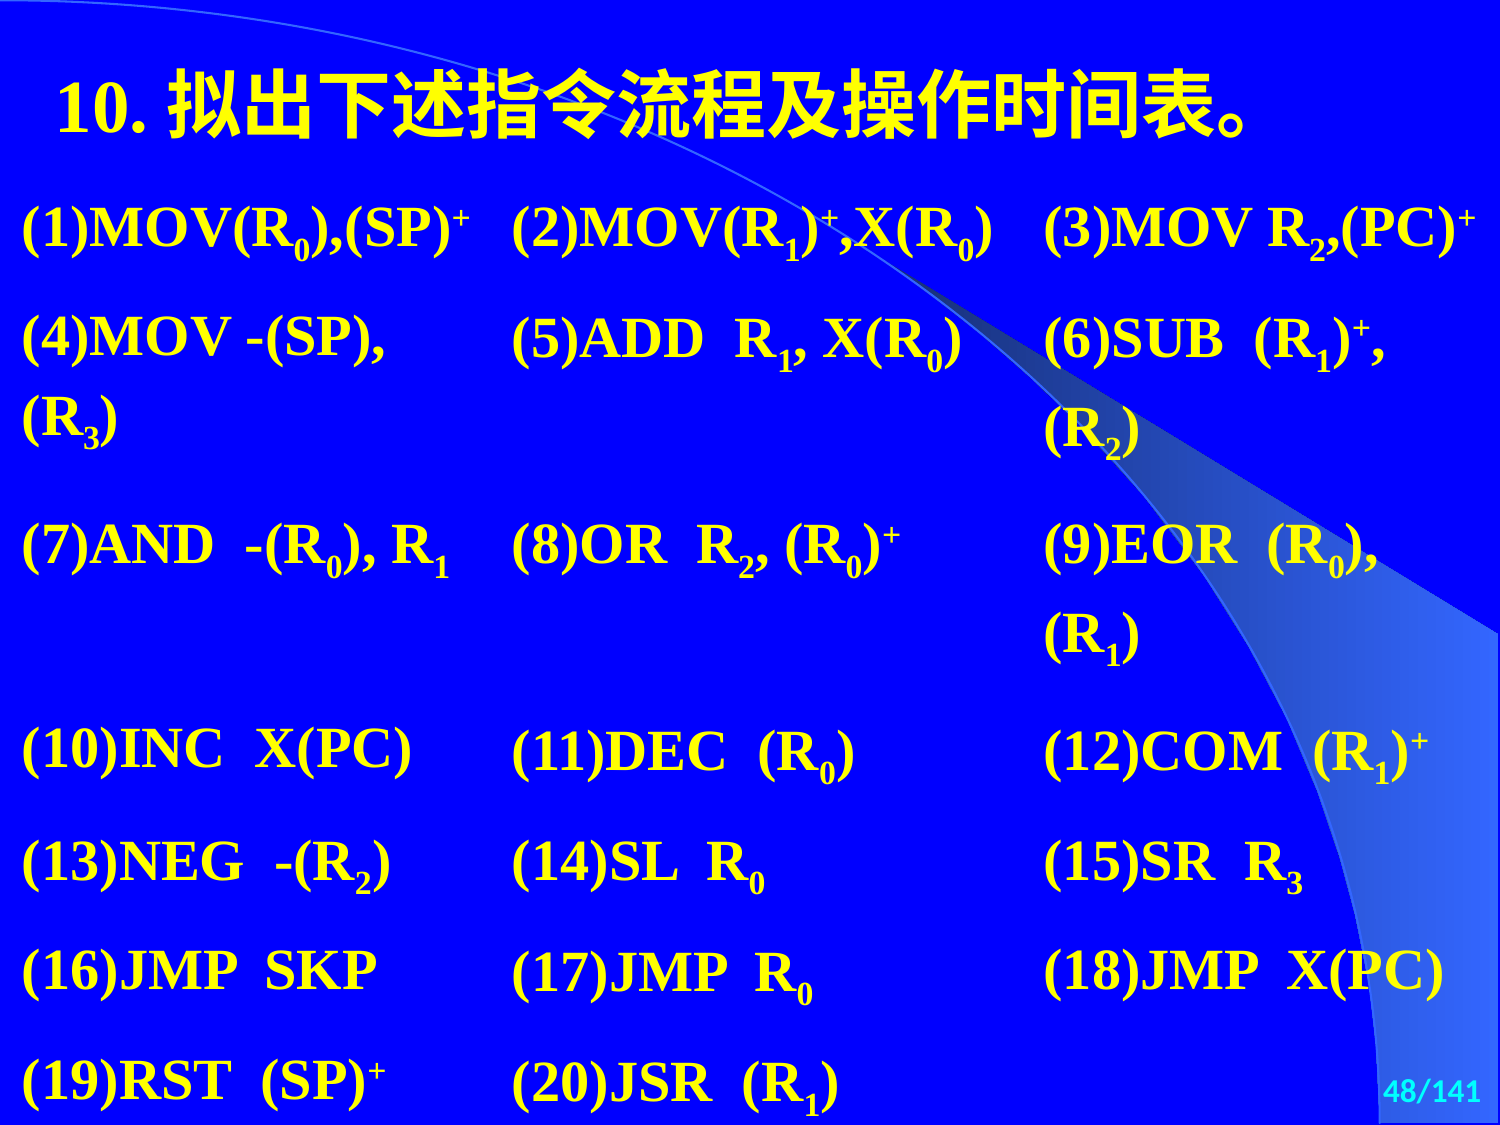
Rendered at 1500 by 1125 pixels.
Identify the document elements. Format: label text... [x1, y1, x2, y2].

table_cell (13)NEG -(R2) [7, 806, 497, 917]
table_cell (15)SR R3 [1028, 806, 1500, 917]
table_header (2)MOV(R1)+,X(R0) [497, 173, 1028, 283]
table_cell (4)MOV -(SP),(R3) [7, 283, 497, 489]
table_cell (10)INC X(PC) [7, 696, 497, 806]
table_header (3)MOV R2,(PC)+ [1028, 173, 1500, 283]
text_box 10.拟出下述指令流程及操作时间表。 [40, 32, 1470, 155]
table_cell (5)ADD R1, X(R0) [497, 283, 1028, 489]
table_cell (16)JMP SKP [7, 917, 497, 1027]
table_cell (17)JMP R0 [497, 917, 1028, 1027]
table_cell (18)JMP X(PC) [1028, 917, 1500, 1027]
table_cell (12)COM (R1)+ [1028, 696, 1500, 806]
table_cell (8)OR R2, (R0)+ [497, 489, 1028, 696]
table_header (1)MOV(R0),(SP)+ [7, 173, 497, 283]
table_cell (14)SL R0 [497, 806, 1028, 917]
table_cell (7)AND -(R0), R1 [7, 489, 497, 696]
table_cell (11)DEC (R0) [497, 696, 1028, 806]
table_cell (9)EOR (R0), (R1) [1028, 489, 1500, 696]
slide_number 48/141 [1318, 1061, 1497, 1121]
table_cell (20)JSR (R1) [497, 1027, 1028, 1125]
table_cell (6)SUB (R1)+, (R2) [1028, 283, 1500, 489]
table_cell (19)RST (SP)+ [7, 1027, 497, 1125]
table_cell [1028, 1027, 1500, 1125]
